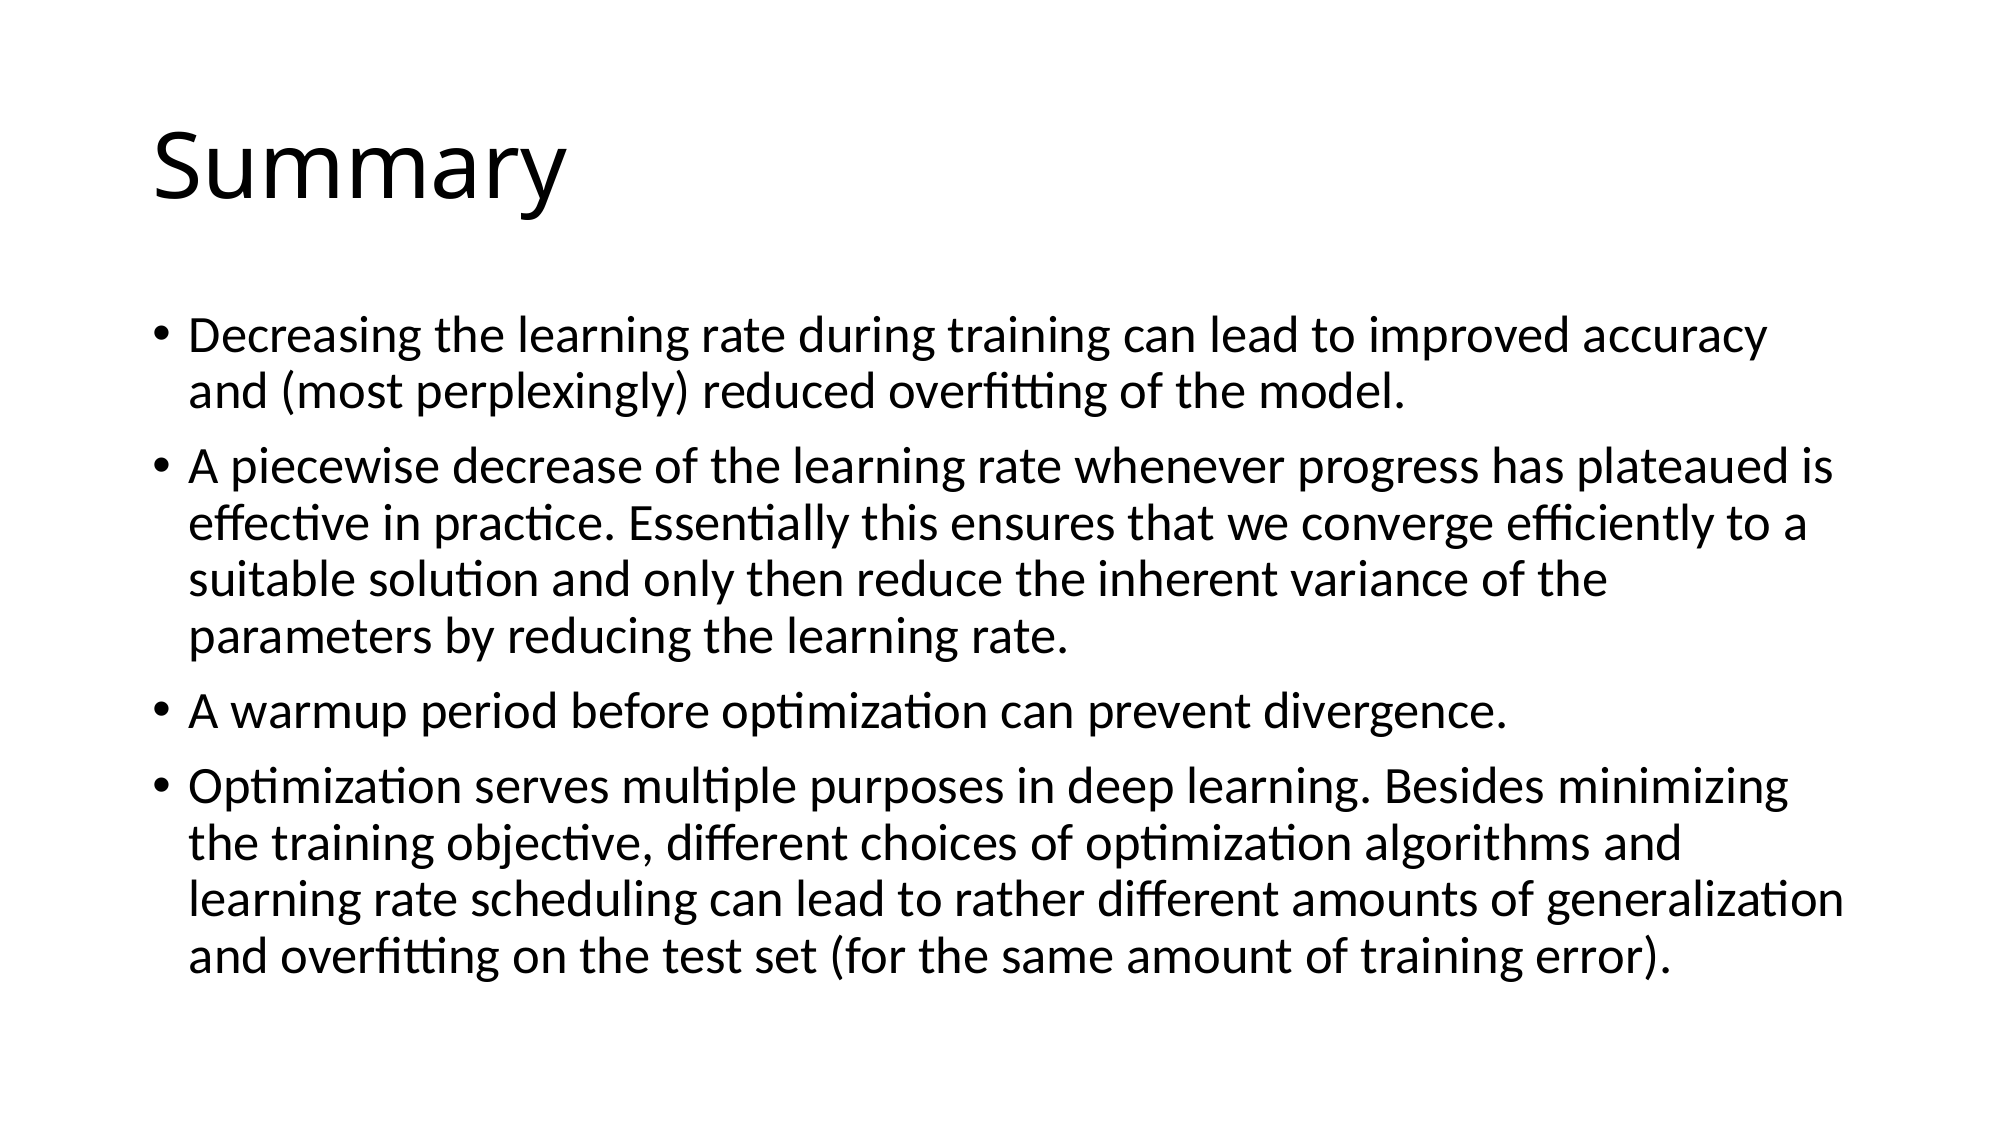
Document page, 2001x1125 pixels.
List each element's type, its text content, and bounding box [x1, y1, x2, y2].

list Decreasing the learning rate during training can lead to improved accuracy and (most perplexingly) reduced overfitting of the model. A piecewise decrease of the learning rate whenever progress has plateaued is effective in practice. Essentially this ensures that we converge efficiently to a suitable solution and only then reduce the inherent variance of the parameters by reducing the learning rate. A warmup period before optimization can prevent divergence. Optimization serves multiple purposes in deep learning. Besides minimizing the training objective, different choices of optimization algorithms and learning rate scheduling can lead to rather different amounts of generalization and overfitting on the test set (for the same amount of training error). [137, 299, 1863, 1014]
title Summary [137, 59, 1863, 278]
